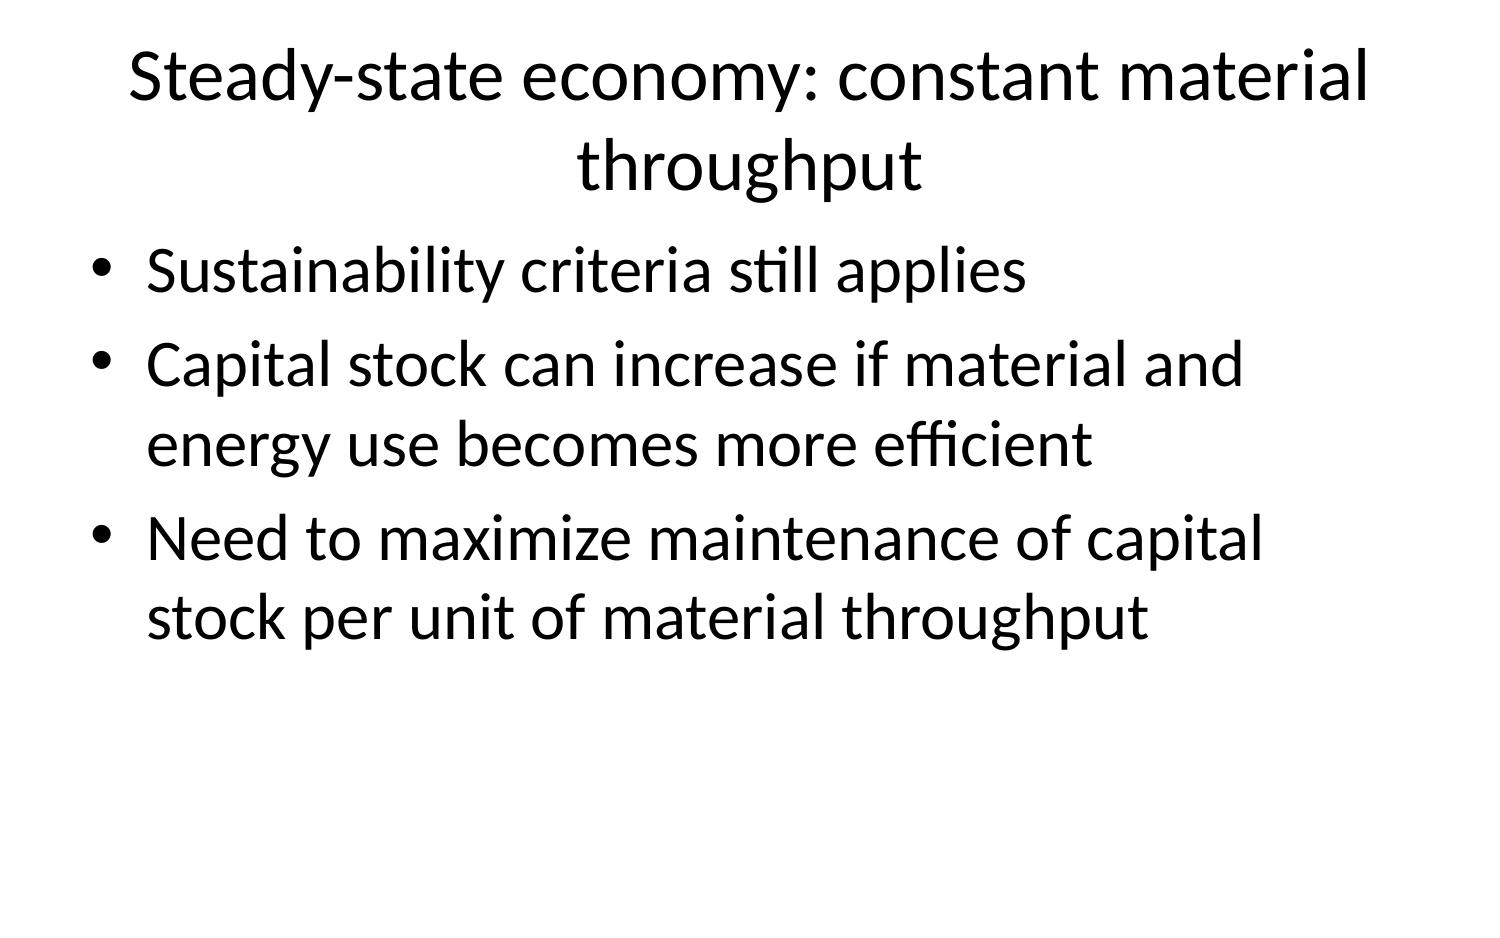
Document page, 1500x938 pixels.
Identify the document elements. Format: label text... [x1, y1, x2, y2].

title Steady-state economy: constant material throughput [75, 37, 1425, 194]
list Sustainability criteria still applies Capital stock can increase if material and energy use becomes more efficient Need to maximize maintenance of capital stock per unit of material throughput [75, 218, 1425, 838]
